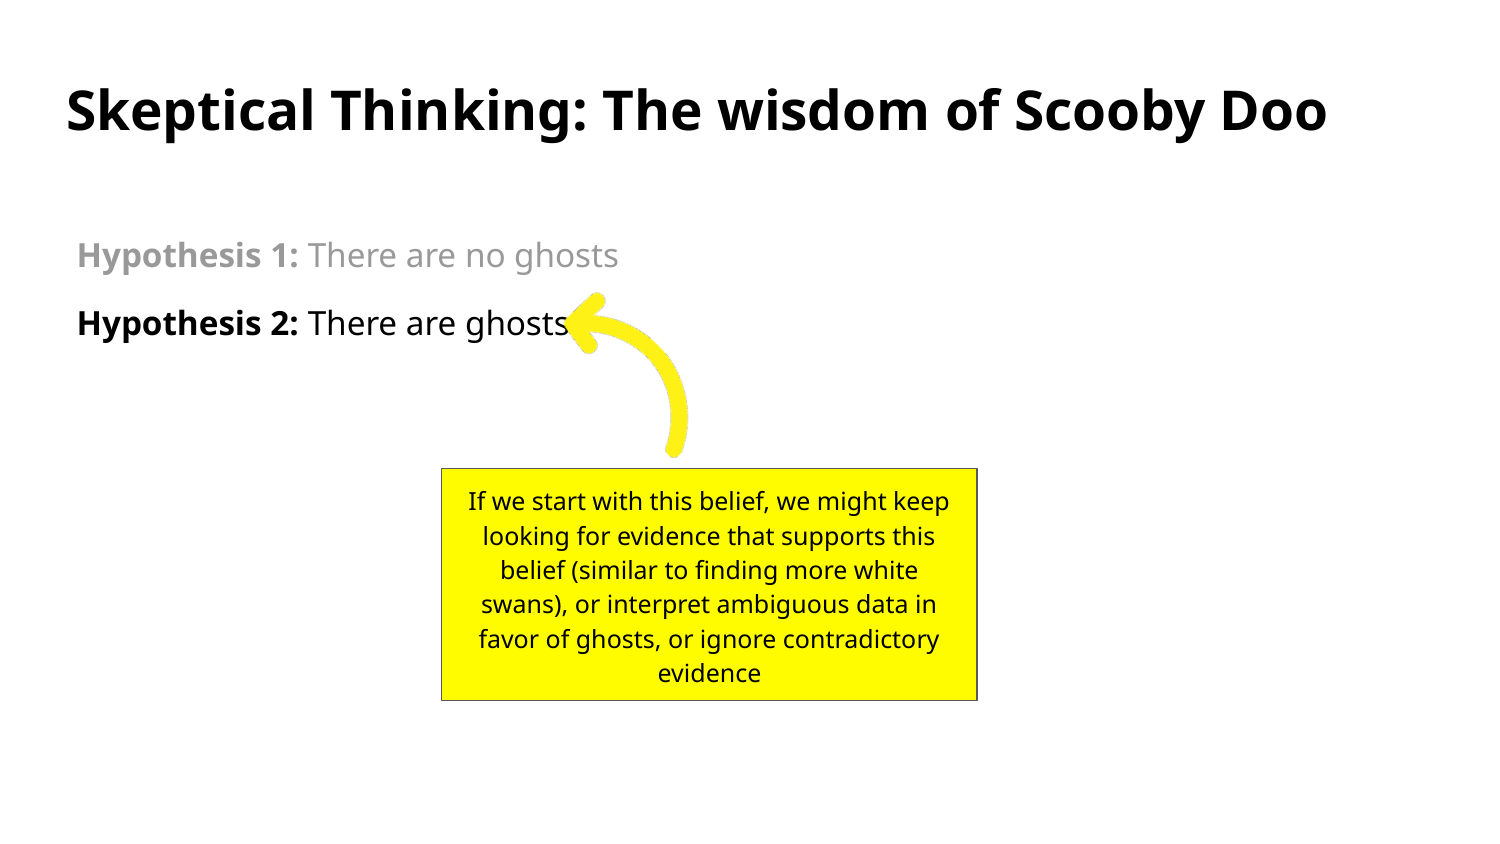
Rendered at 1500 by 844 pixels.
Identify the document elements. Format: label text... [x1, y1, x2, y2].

text_box Hypothesis 1: There are no ghosts Hypothesis 2: There are ghosts [61, 210, 739, 358]
text_box If we start with this belief, we might keep looking for evidence that supports this belief (similar to finding more white swans), or interpret ambiguous data in favor of ghosts, or ignore contradictory evidence [441, 468, 978, 701]
text_box Skeptical Thinking: The wisdom of Scooby Doo [51, 72, 1449, 167]
picture [549, 284, 723, 462]
